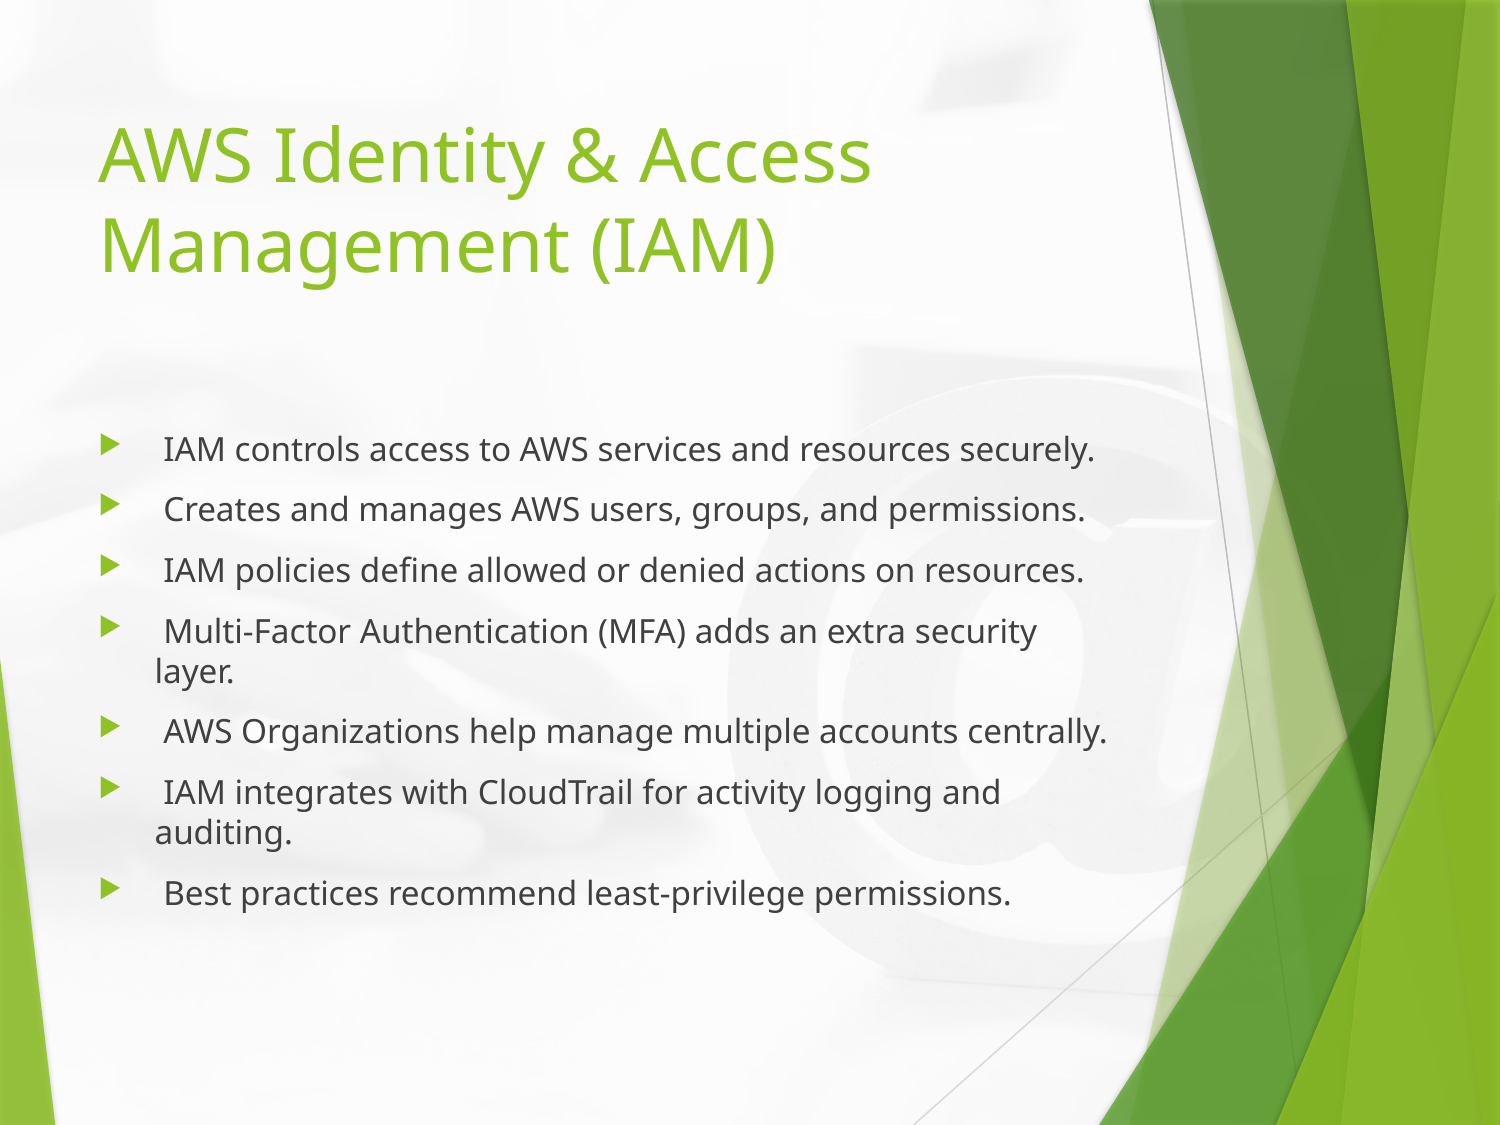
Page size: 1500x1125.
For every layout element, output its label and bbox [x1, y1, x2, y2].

text_box [0, 0, 1500, 1125]
